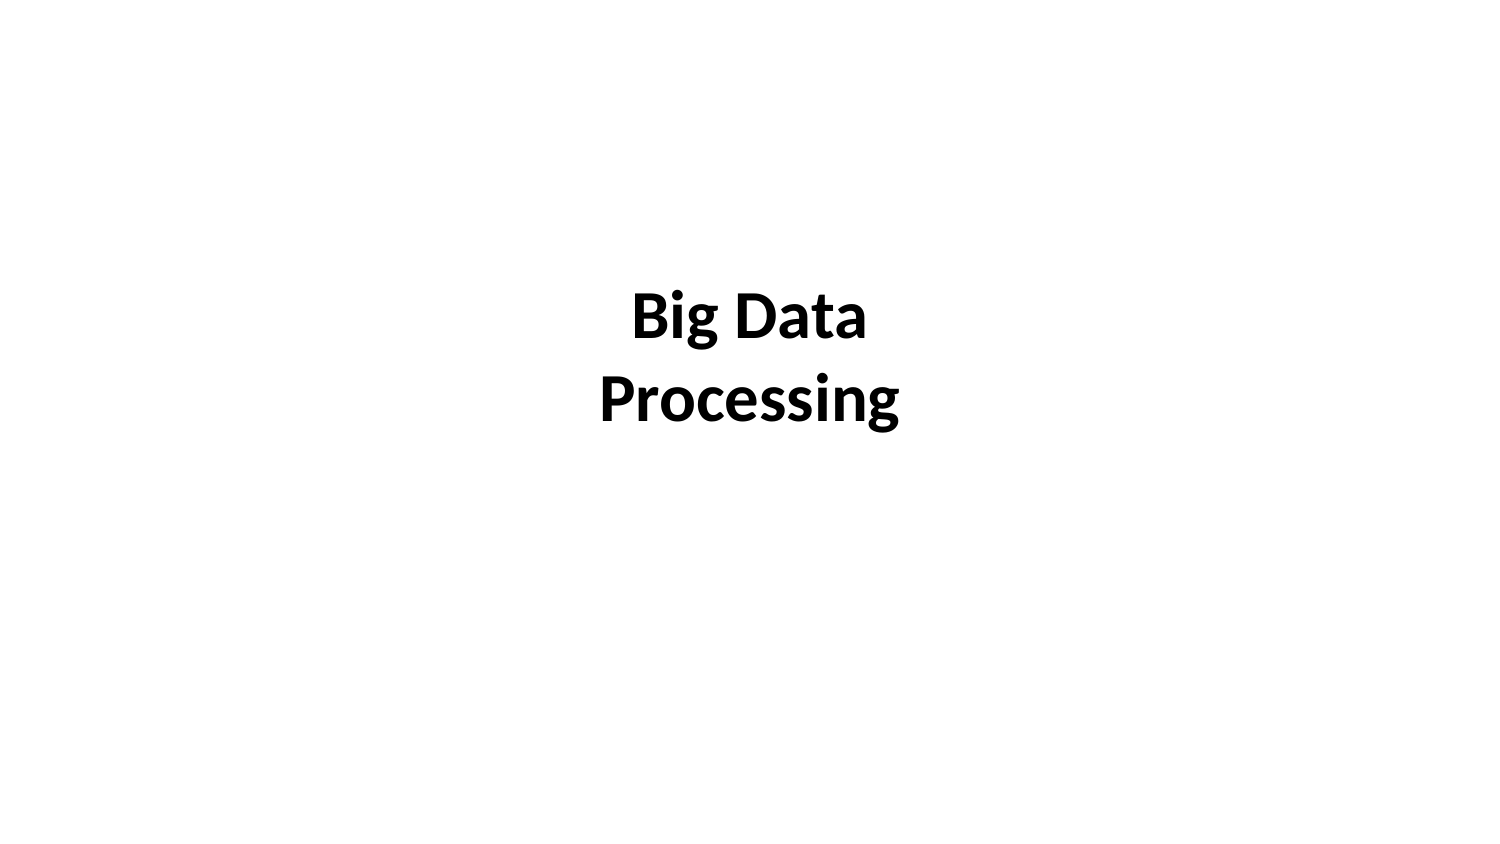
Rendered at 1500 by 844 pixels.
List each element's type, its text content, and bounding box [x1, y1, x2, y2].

title Big Data Processing [112, 262, 1388, 443]
